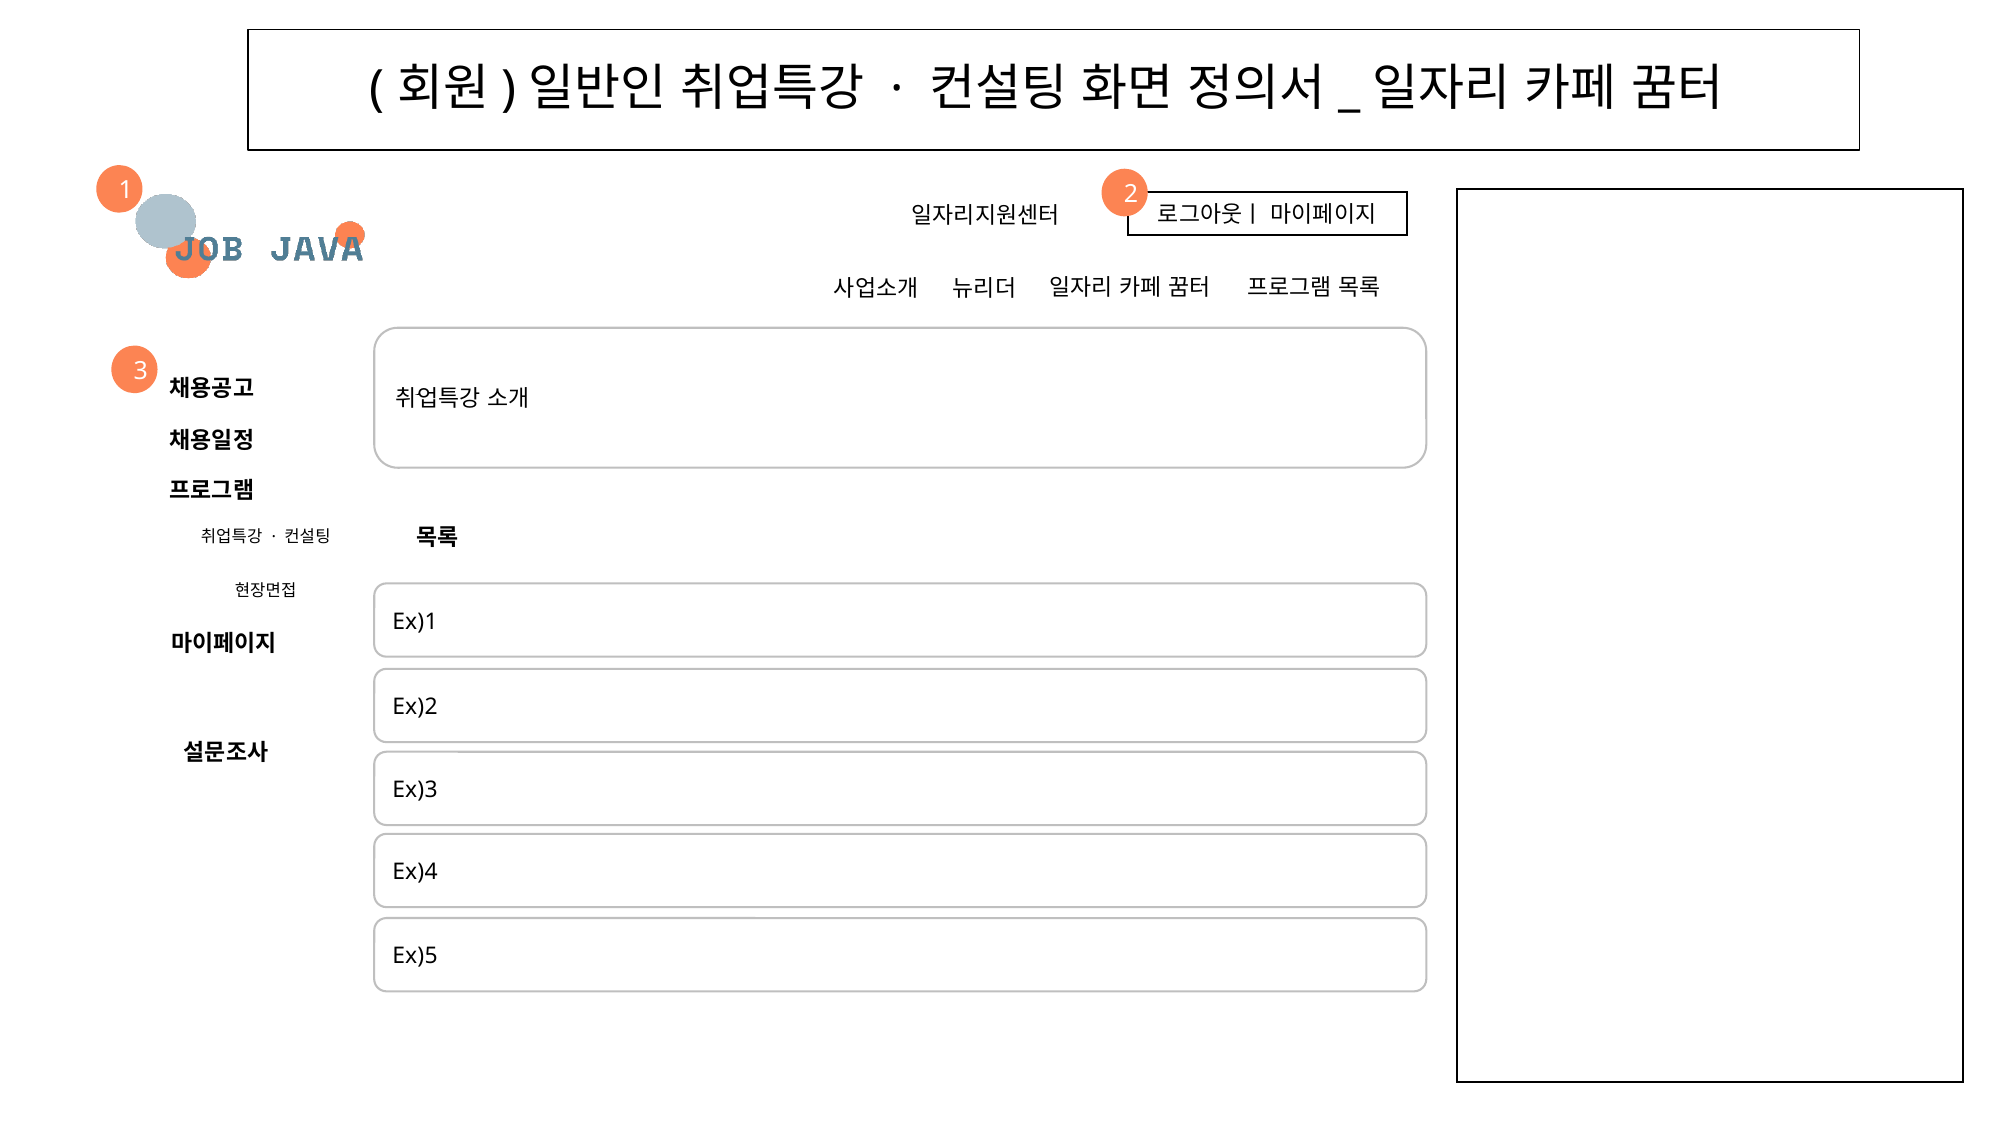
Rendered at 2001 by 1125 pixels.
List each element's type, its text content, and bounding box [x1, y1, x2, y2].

text_box 목록 [268, 514, 606, 557]
text_box 일자리 카페 꿈터 [1026, 265, 1221, 308]
text_box 취업특강 · 컨설팅 [97, 518, 268, 554]
text_box 프로그램 [43, 467, 381, 510]
title (회원)일반인 취업특강 · 컨설팅 화면 정의서_일자리 카페 꿈터 [247, 29, 1860, 150]
text_box Ex)4 [373, 832, 1428, 909]
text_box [97, 123, 419, 396]
text_box 사업소개 [809, 266, 917, 309]
text_box 마이페이지 [55, 621, 393, 664]
text_box 뉴리더 [917, 266, 1052, 309]
text_box 일자리지원센터 [862, 192, 1109, 235]
text_box 2 [1101, 168, 1148, 217]
text_box Ex)3 [373, 750, 1428, 827]
text_box 프로그램 목록 [1221, 265, 1407, 308]
text_box 현장면접 [97, 572, 435, 607]
text_box 채용공고 [43, 366, 373, 409]
text_box Ex)2 [373, 667, 1428, 744]
text_box 로그아웃ㅣ 마이페이지 [1127, 191, 1408, 236]
text_box 취업특강 소개 [373, 326, 1428, 469]
text_box [1456, 188, 1964, 1083]
text_box Ex)1 [373, 582, 1428, 658]
text_box 설문조사 [57, 729, 395, 773]
text_box Ex)5 [373, 916, 1428, 993]
text_box 채용일정 [43, 418, 378, 461]
